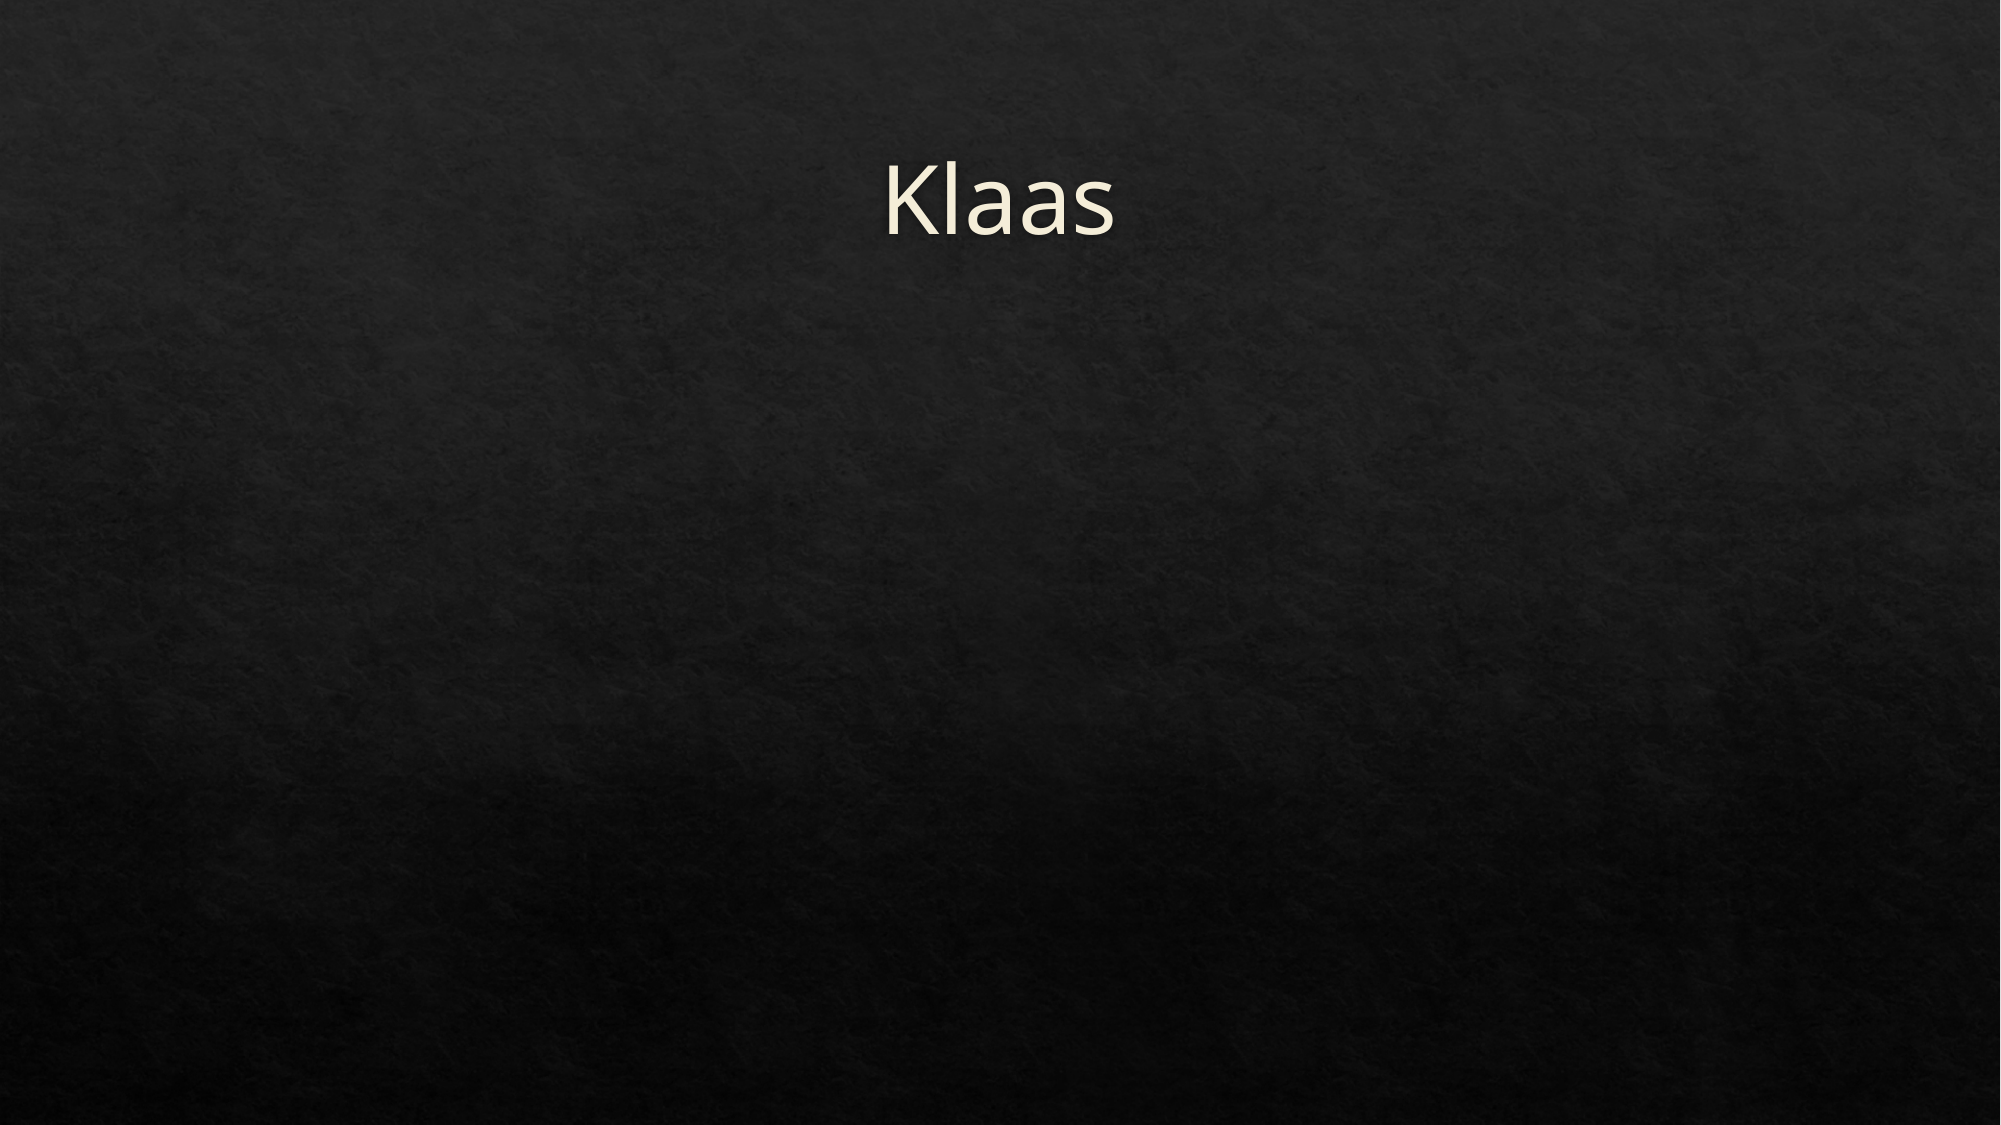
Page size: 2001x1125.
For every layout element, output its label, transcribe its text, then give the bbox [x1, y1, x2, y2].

title Klaas [149, 99, 1849, 307]
